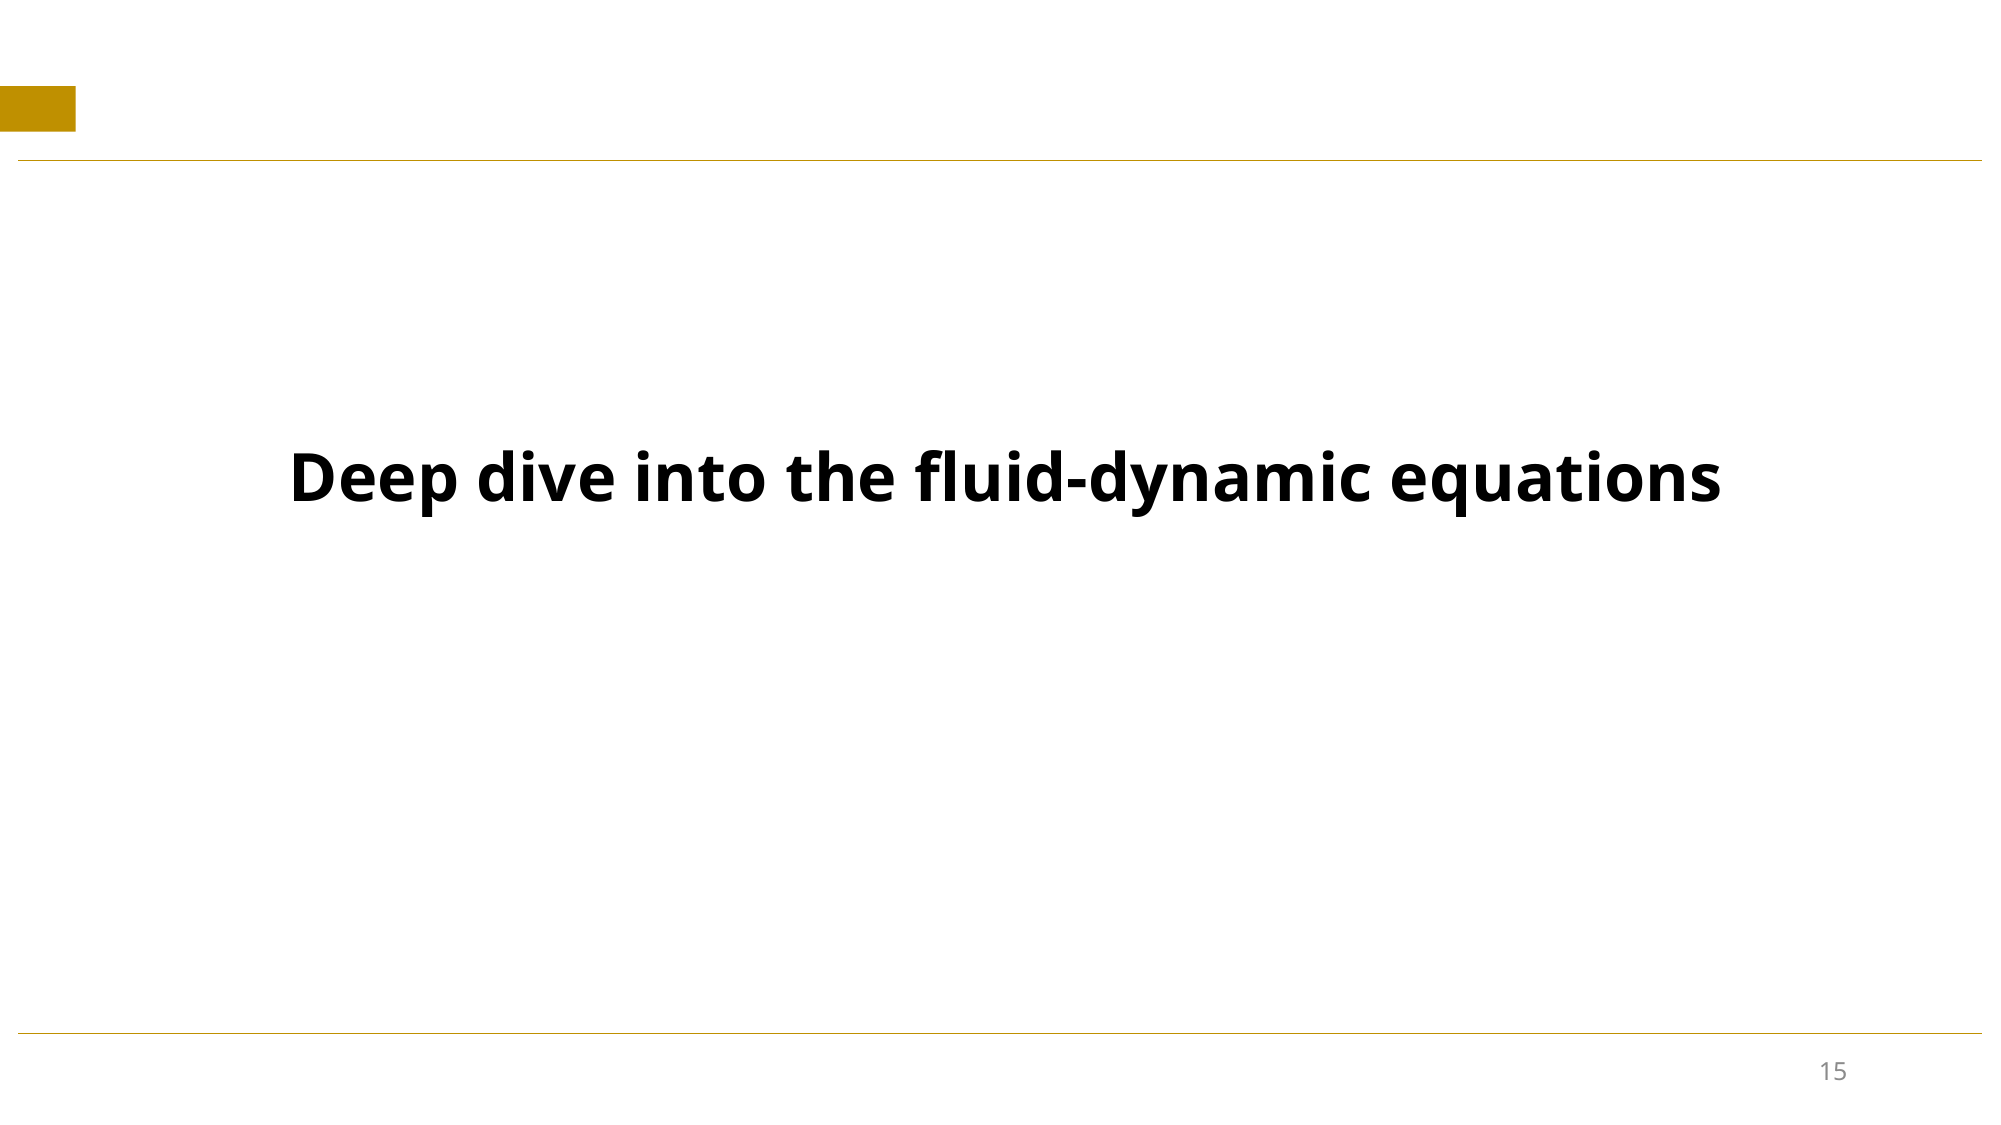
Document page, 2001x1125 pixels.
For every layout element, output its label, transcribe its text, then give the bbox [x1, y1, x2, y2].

slide_number 15 [1773, 1042, 1863, 1103]
text_box Deep dive into the fluid-dynamic equations [107, 405, 1906, 556]
